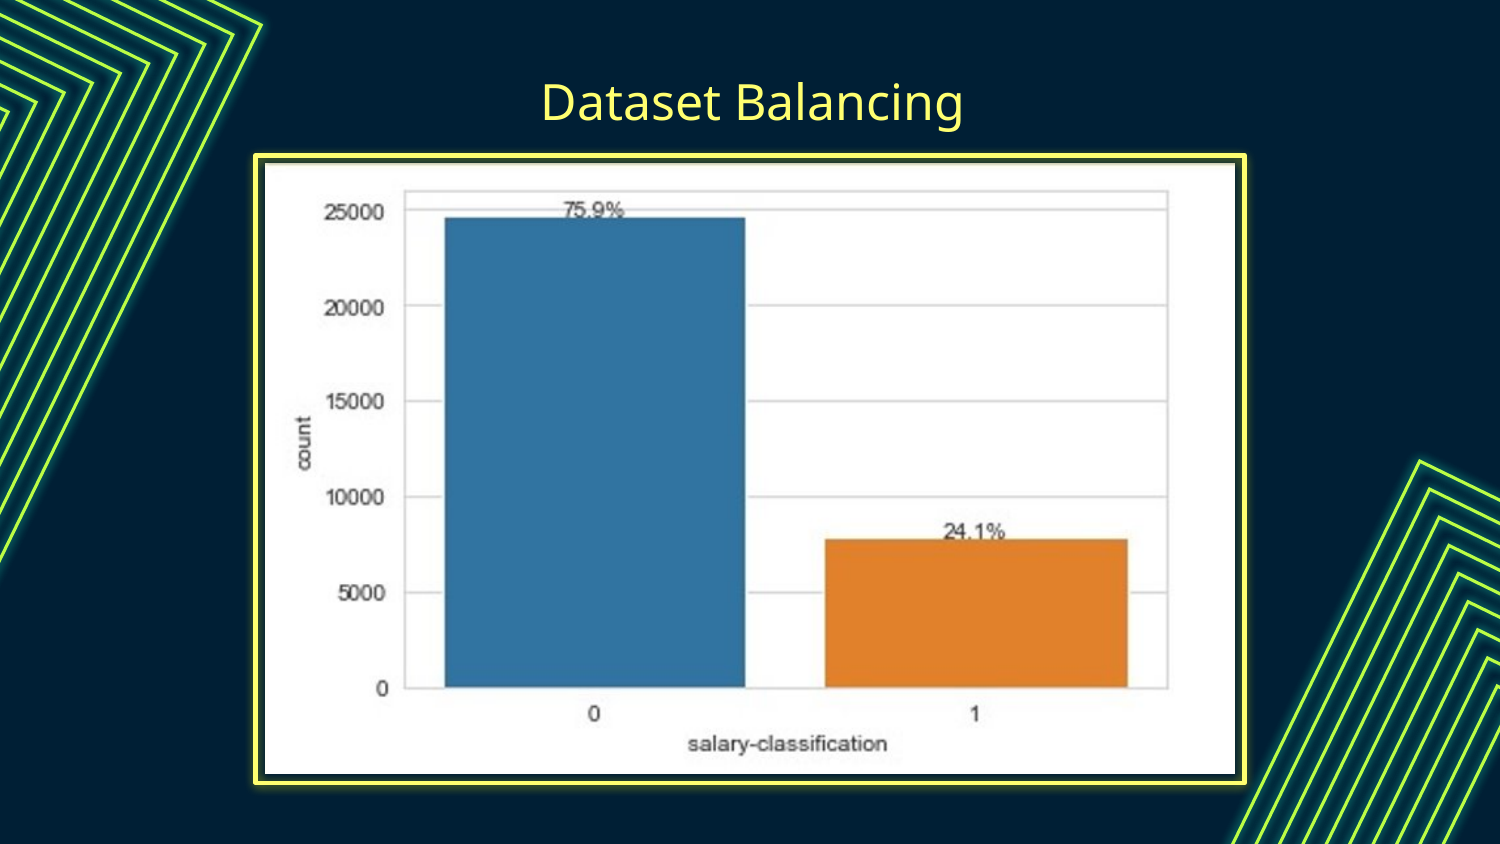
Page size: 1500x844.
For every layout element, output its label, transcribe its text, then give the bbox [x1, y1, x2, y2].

picture [264, 163, 1236, 775]
title Dataset Balancing [116, 76, 1390, 124]
text_box [255, 155, 1245, 783]
